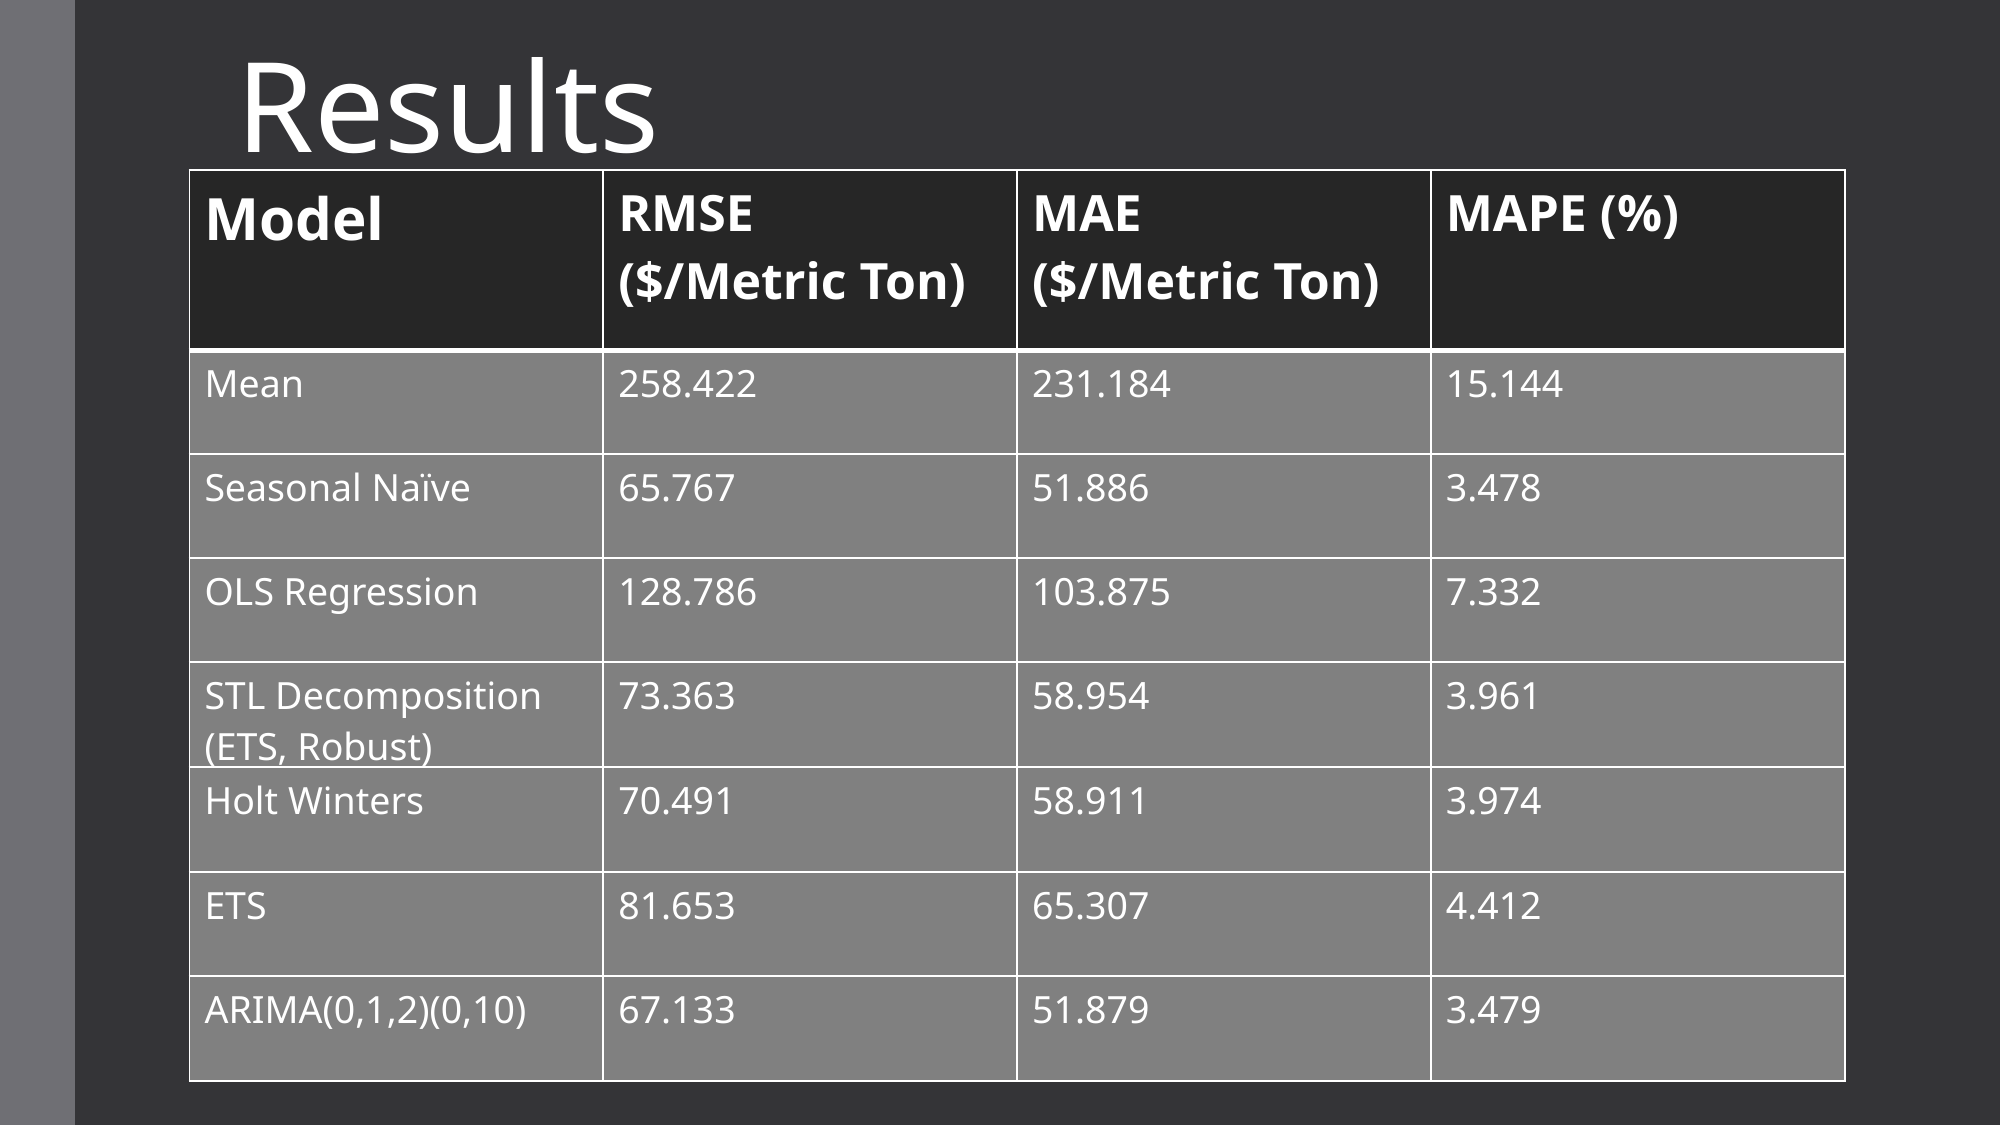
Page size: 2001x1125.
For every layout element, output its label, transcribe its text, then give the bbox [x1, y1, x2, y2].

table_header MAE ($/Metric Ton) [1018, 171, 1430, 348]
table_cell 81.653 [604, 873, 1016, 975]
table_cell 3.961 [1432, 663, 1844, 766]
table_cell 3.478 [1432, 455, 1844, 557]
table_cell 65.767 [604, 455, 1016, 557]
table_cell 58.911 [1018, 768, 1430, 871]
table_cell 58.954 [1018, 663, 1430, 766]
table_cell 231.184 [1018, 353, 1430, 453]
table_cell 3.974 [1432, 768, 1844, 871]
table_header Model [190, 171, 602, 348]
table_cell 7.332 [1432, 559, 1844, 661]
table_cell Mean [190, 353, 602, 453]
table_cell 3.479 [1432, 977, 1844, 1080]
table_header MAPE (%) [1432, 171, 1844, 348]
table_header RMSE ($/Metric Ton) [604, 171, 1016, 348]
table_cell Seasonal Naïve [190, 455, 602, 557]
table_cell Holt Winters [190, 768, 602, 871]
text_box Results [189, 20, 1962, 185]
table_cell OLS Regression [190, 559, 602, 661]
table_cell 70.491 [604, 768, 1016, 871]
table_cell 103.875 [1018, 559, 1430, 661]
table_cell 73.363 [604, 663, 1016, 766]
table_cell 15.144 [1432, 353, 1844, 453]
table_cell 4.412 [1432, 873, 1844, 975]
table_cell 258.422 [604, 353, 1016, 453]
table_cell 65.307 [1018, 873, 1430, 975]
table_cell 128.786 [604, 559, 1016, 661]
table_cell 67.133 [604, 977, 1016, 1080]
table_cell ARIMA(0,1,2)(0,10) [190, 977, 602, 1080]
table_cell STL Decomposition (ETS, Robust) [190, 663, 602, 766]
table_cell ETS [190, 873, 602, 975]
table_cell 51.879 [1018, 977, 1430, 1080]
table_cell 51.886 [1018, 455, 1430, 557]
